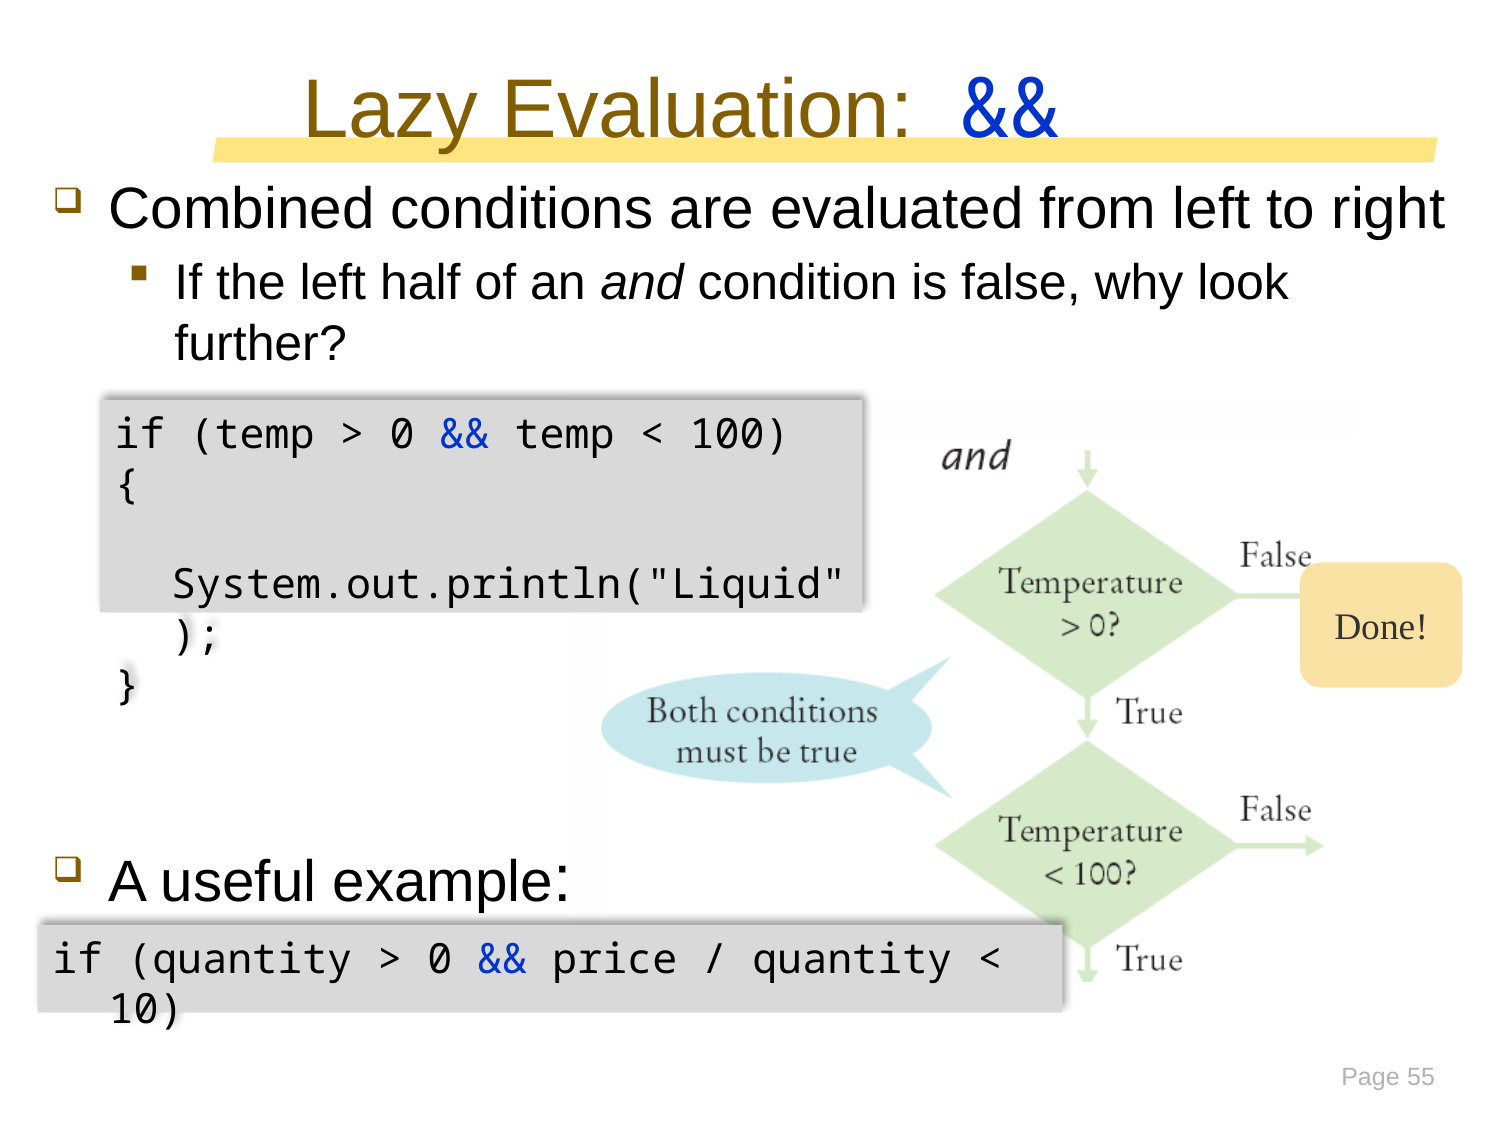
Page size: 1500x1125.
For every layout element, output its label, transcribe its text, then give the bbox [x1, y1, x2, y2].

title Lazy Evaluation: && [287, 44, 1451, 162]
text_box Done! [1357, 560, 1465, 690]
text_box if (quantity > 0 && price / quantity < 10) [37, 924, 1063, 1013]
picture [574, 399, 1354, 982]
text_box if (temp > 0 && temp < 100) { System.out.println("Liquid"); } [99, 438, 569, 613]
slide_number Page 55 [1187, 1050, 1450, 1100]
list Combined conditions are evaluated from left to right If the left half of an and condition is false, why look further? A useful example: [37, 162, 1476, 438]
